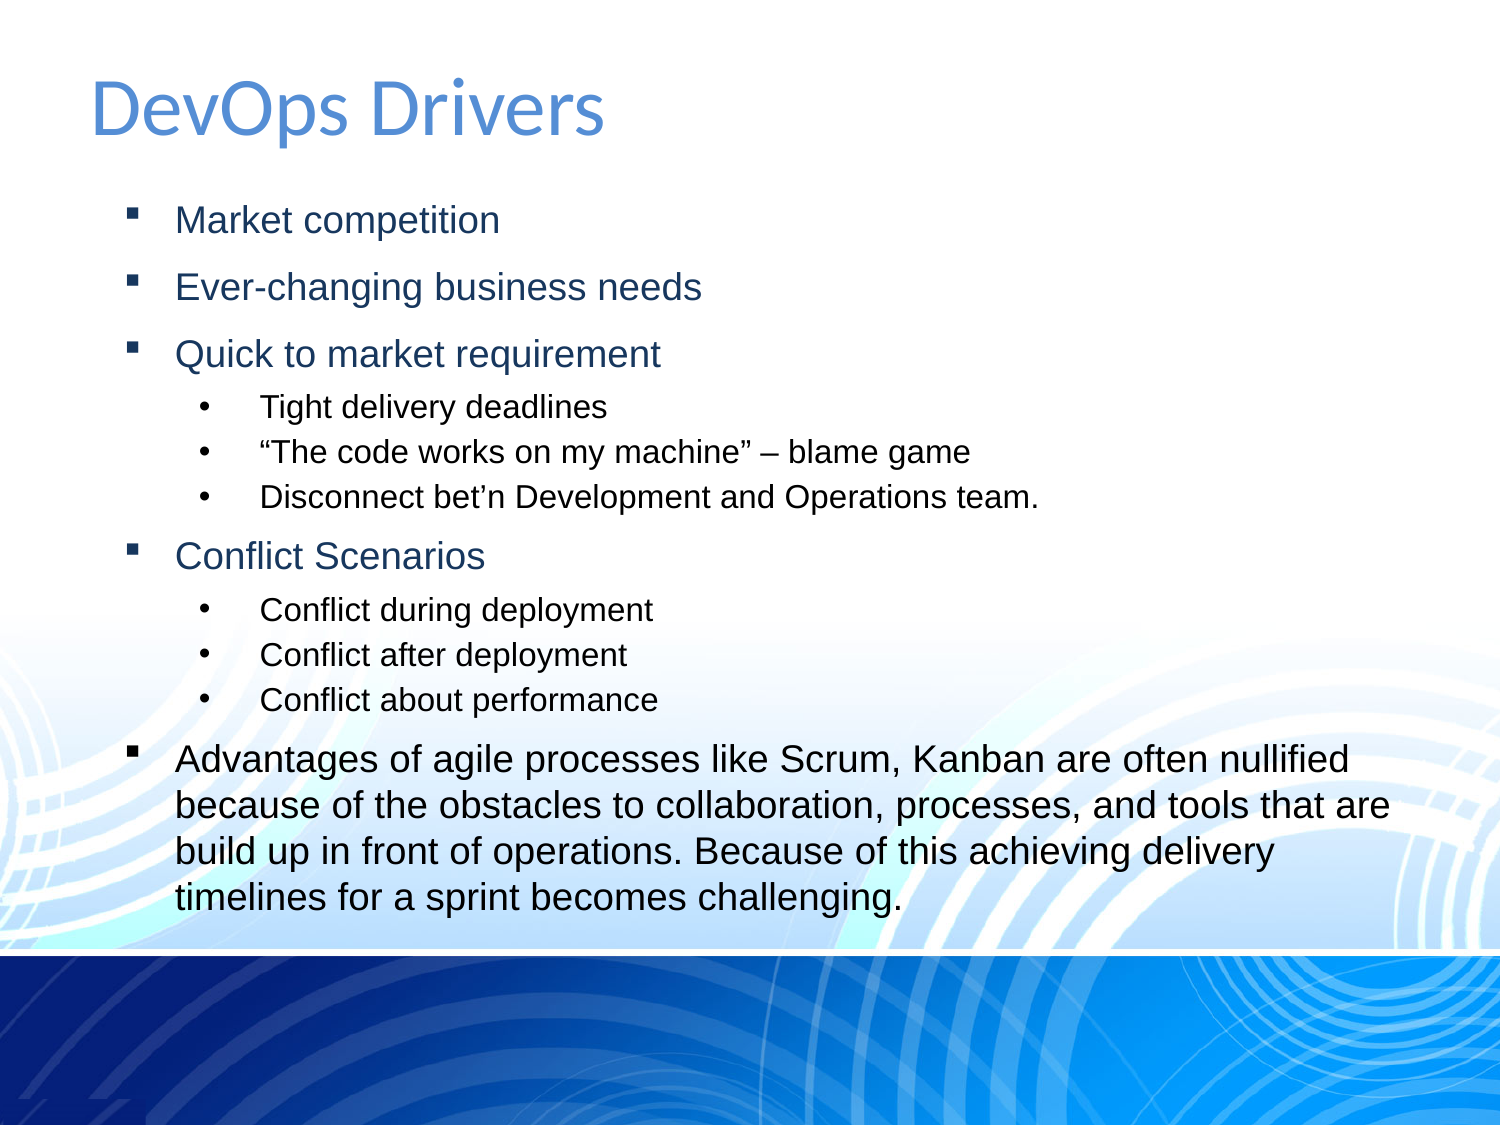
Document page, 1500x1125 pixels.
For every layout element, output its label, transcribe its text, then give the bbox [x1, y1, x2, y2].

picture [0, 0, 1500, 1125]
title DevOps Drivers [75, 50, 1425, 155]
list Market competition Ever-changing business needs Quick to market requirement Tight delivery deadlines “The code works on my machine” – blame game Disconnect bet’n Development and Operations team. Conflict Scenarios Conflict during deployment Conflict after deployment Conflict about performance Advantages of agile processes like Scrum, Kanban are often nullified because of the obstacles to collaboration, processes, and tools that are build up in front of operations. Because of this achieving delivery timelines for a sprint becomes challenging. [75, 187, 1425, 930]
